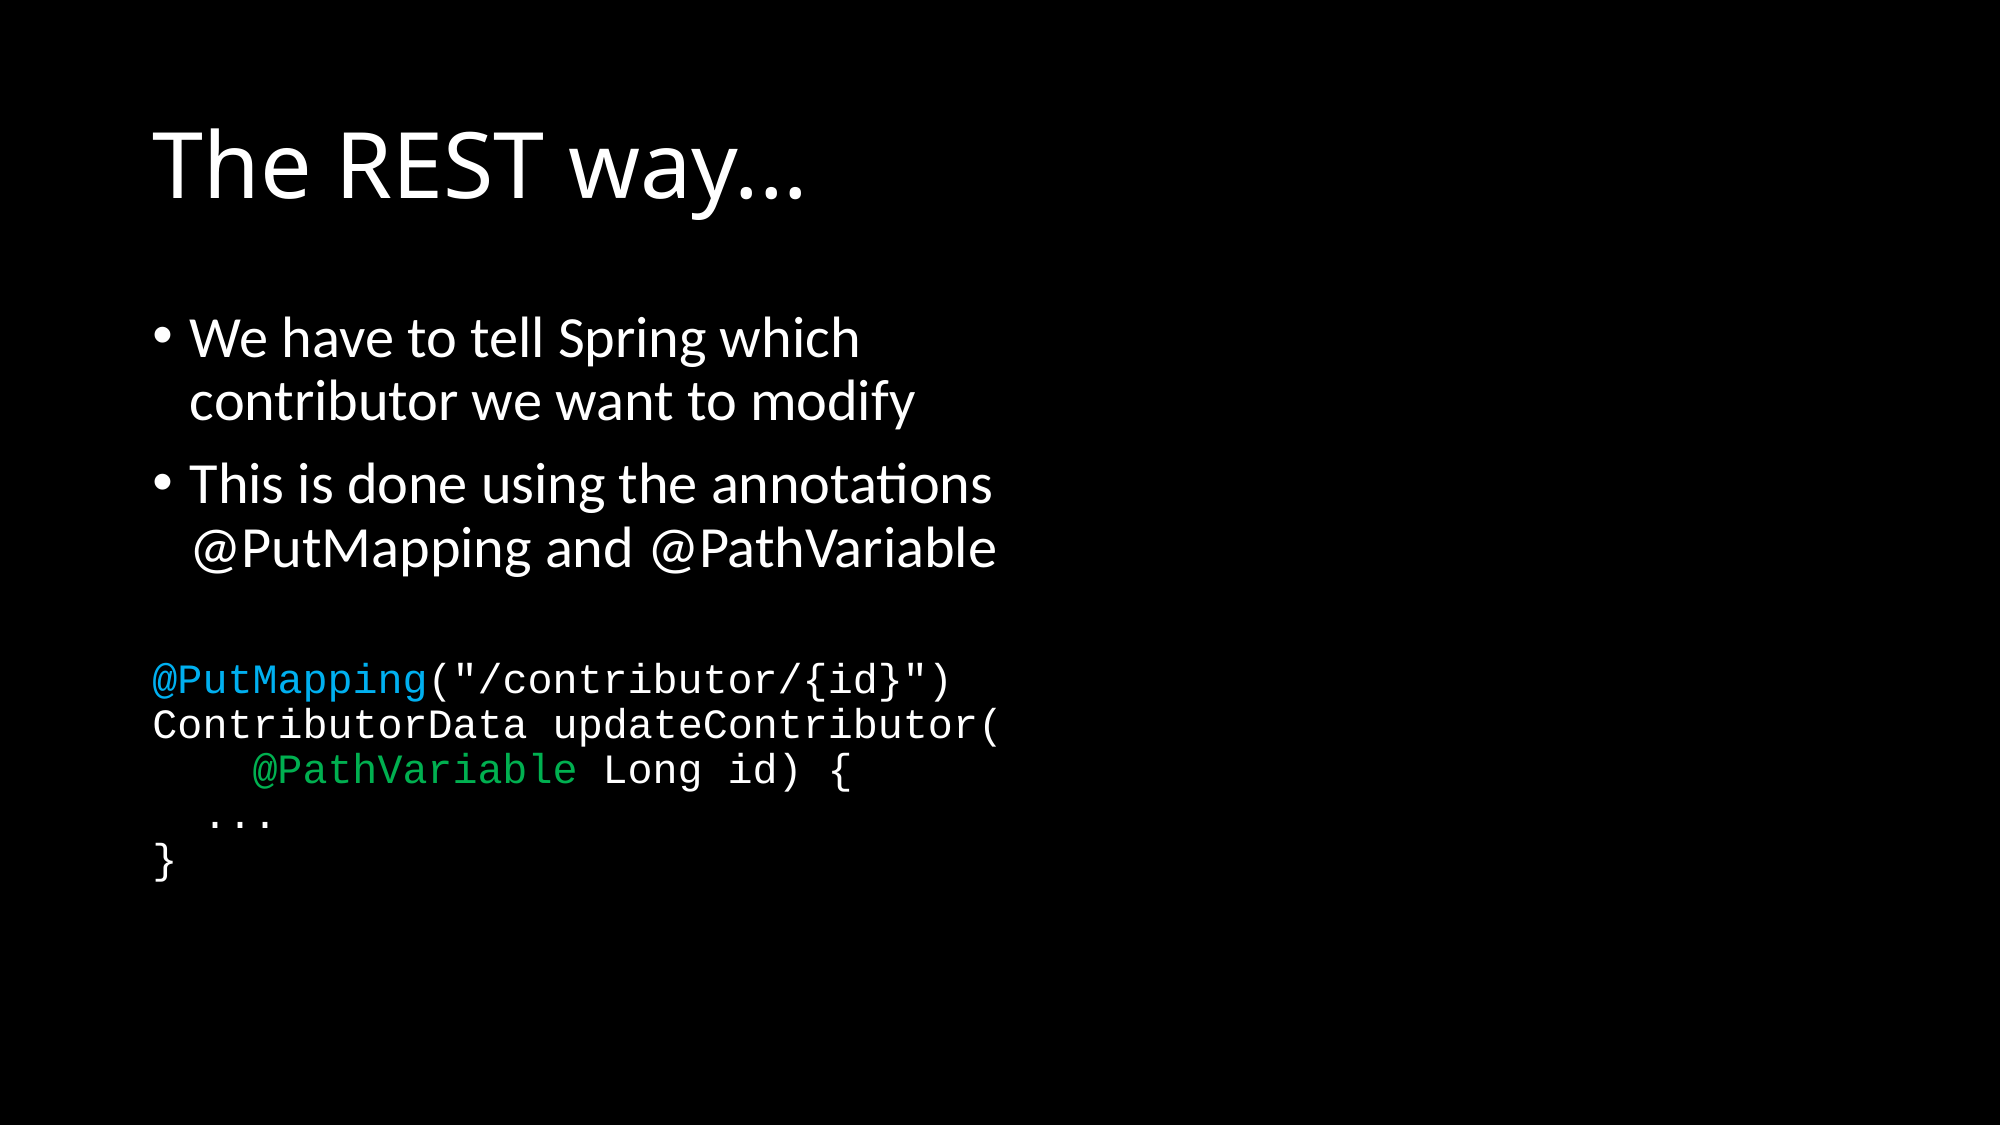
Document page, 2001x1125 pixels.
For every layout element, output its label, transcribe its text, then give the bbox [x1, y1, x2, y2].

title The REST way... [137, 59, 1863, 278]
list We have to tell Spring which contributor we want to modify This is done using the annotations @PutMapping and @PathVariable [137, 299, 1019, 627]
text_box @PutMapping("/contributor/{id}") ContributorData updateContributor( @PathVariable Long id) { ... } [137, 649, 1019, 977]
